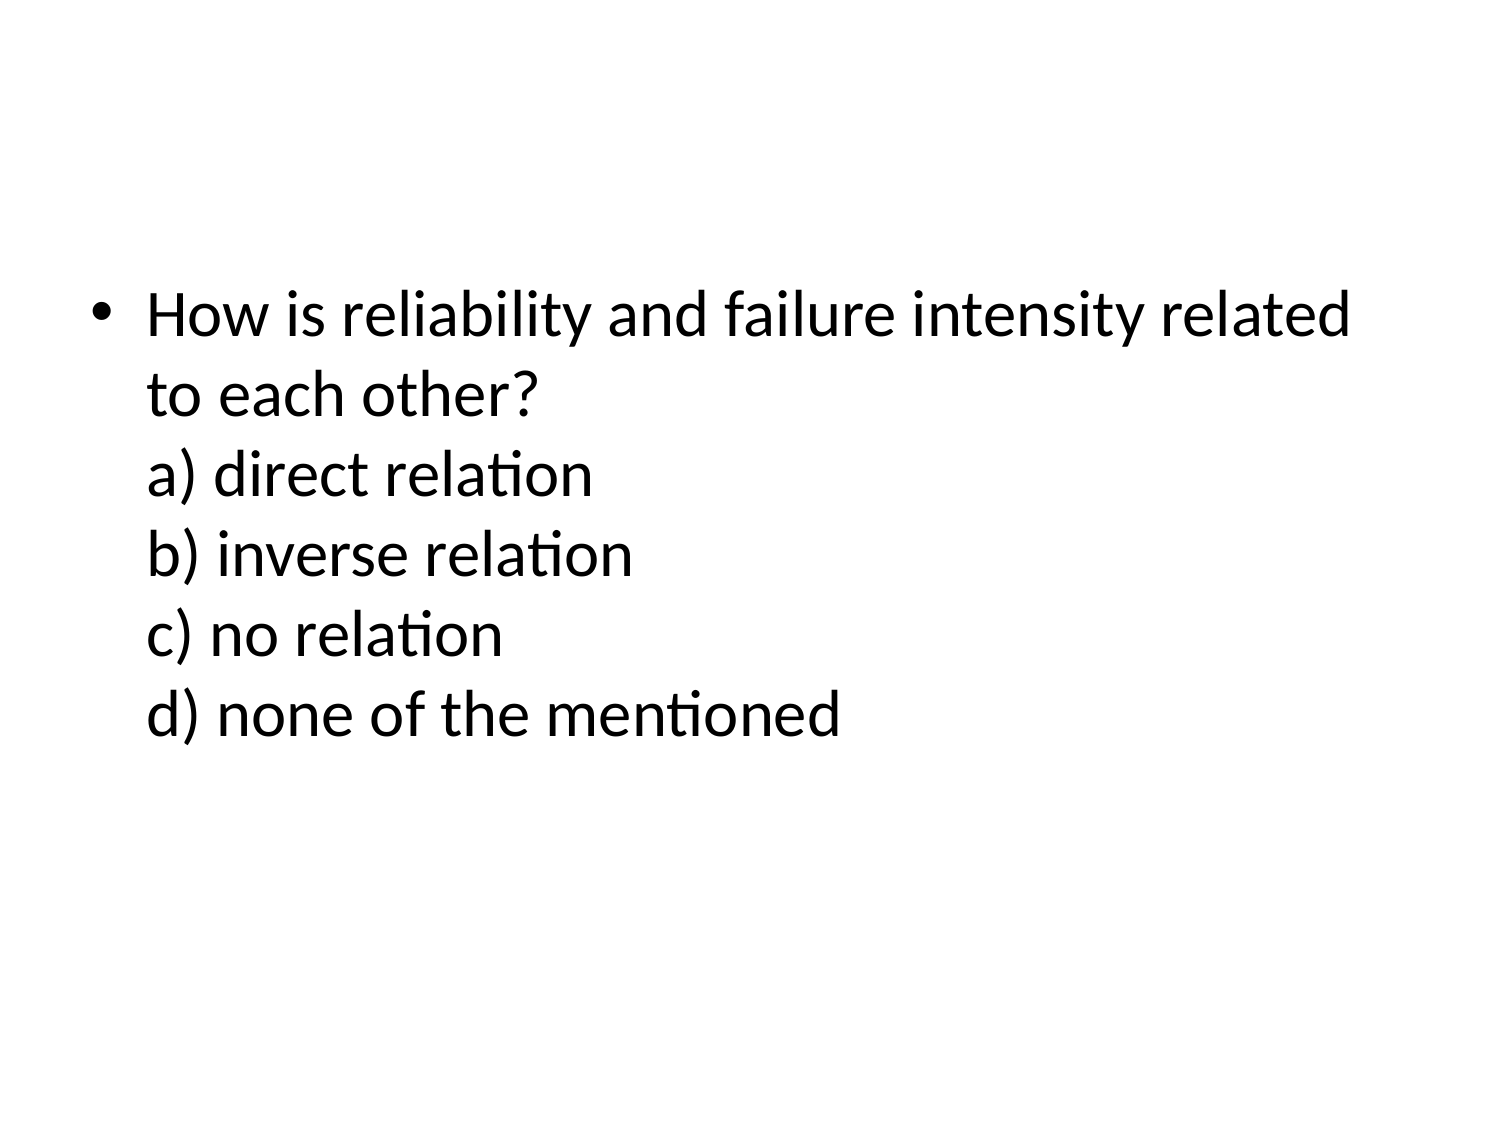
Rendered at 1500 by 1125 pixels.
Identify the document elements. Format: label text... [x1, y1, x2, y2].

list How is reliability and failure intensity related to each other? a) direct relation b) inverse relation c) no relation d) none of the mentioned [75, 262, 1425, 1005]
